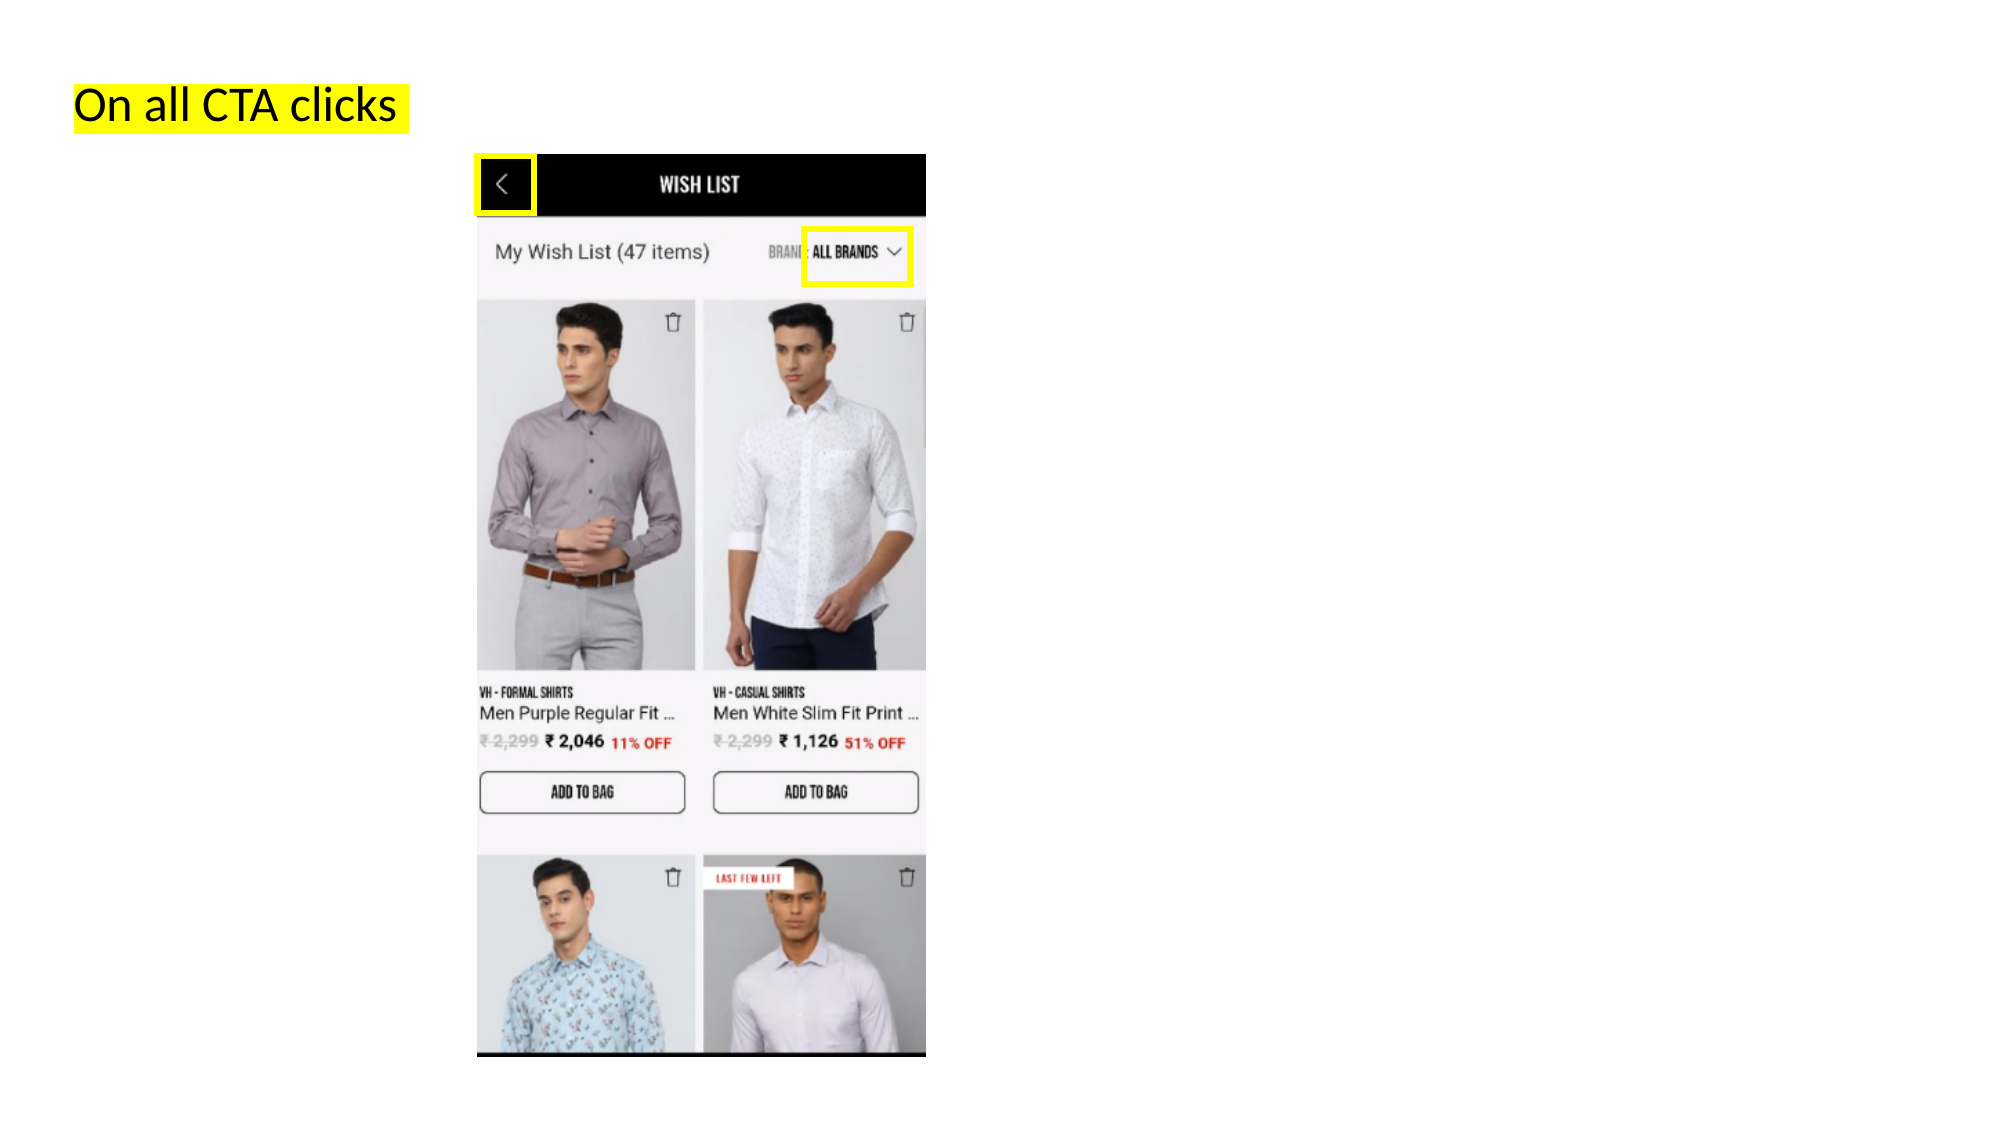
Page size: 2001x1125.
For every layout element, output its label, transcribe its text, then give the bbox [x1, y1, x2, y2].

picture [477, 153, 927, 1057]
text_box On all CTA clicks [58, 63, 760, 139]
